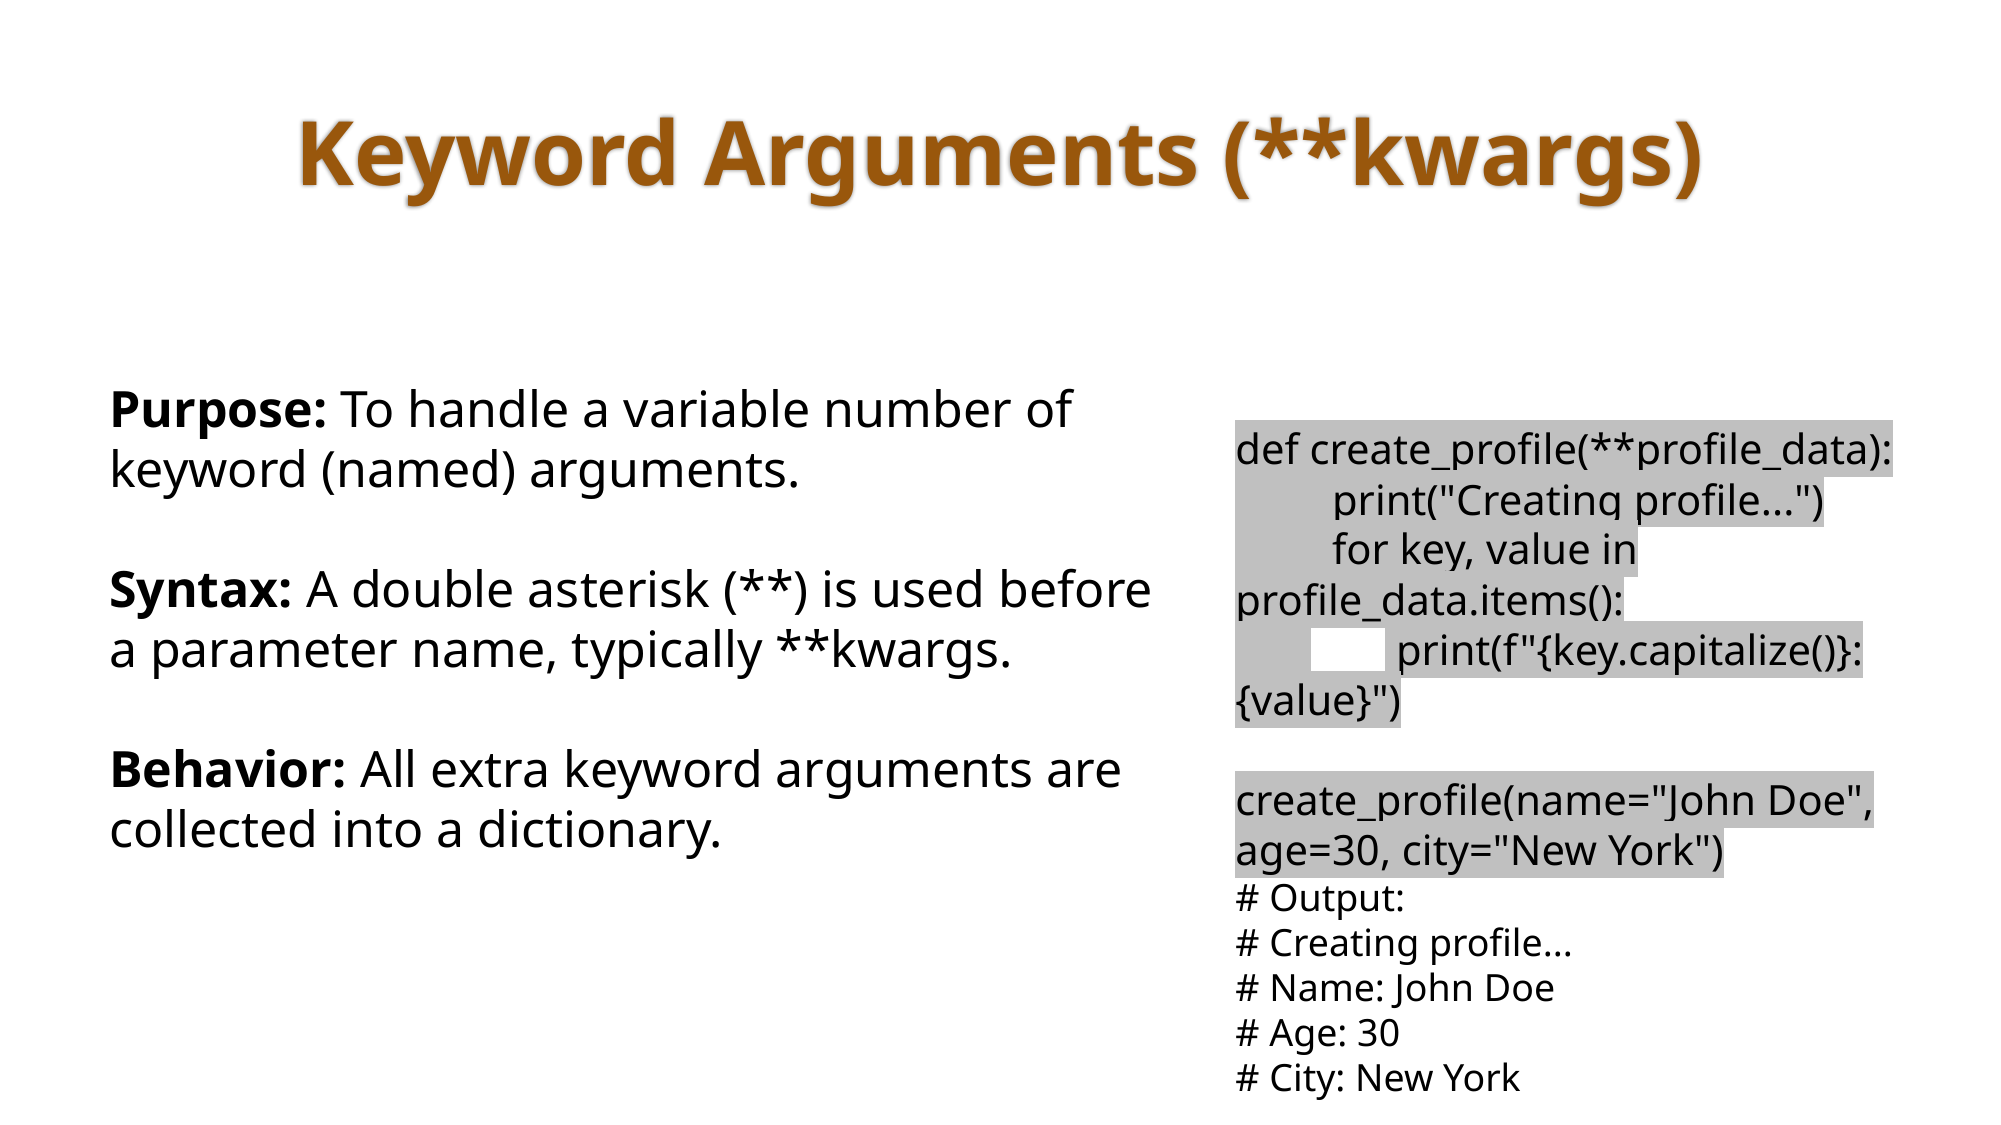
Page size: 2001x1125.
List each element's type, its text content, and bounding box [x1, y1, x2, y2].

title Keyword Arguments (**kwargs) [225, 16, 1775, 212]
text_box def create_profile(**profile_data): print("Creating profile...") for key, value in profile_data.items(): print(f"{key.capitalize()}: {value}") create_profile(name="John Doe", age=30, city="New York") # Output: # Creating profile... # Name: John Doe # Age: 30 # City: New York [1220, 415, 1952, 1106]
text_box Purpose: To handle a variable number of keyword (named) arguments. Syntax: A double asterisk (**) is used before a parameter name, typically **kwargs. Behavior: All extra keyword arguments are collected into a dictionary. [94, 369, 1200, 865]
